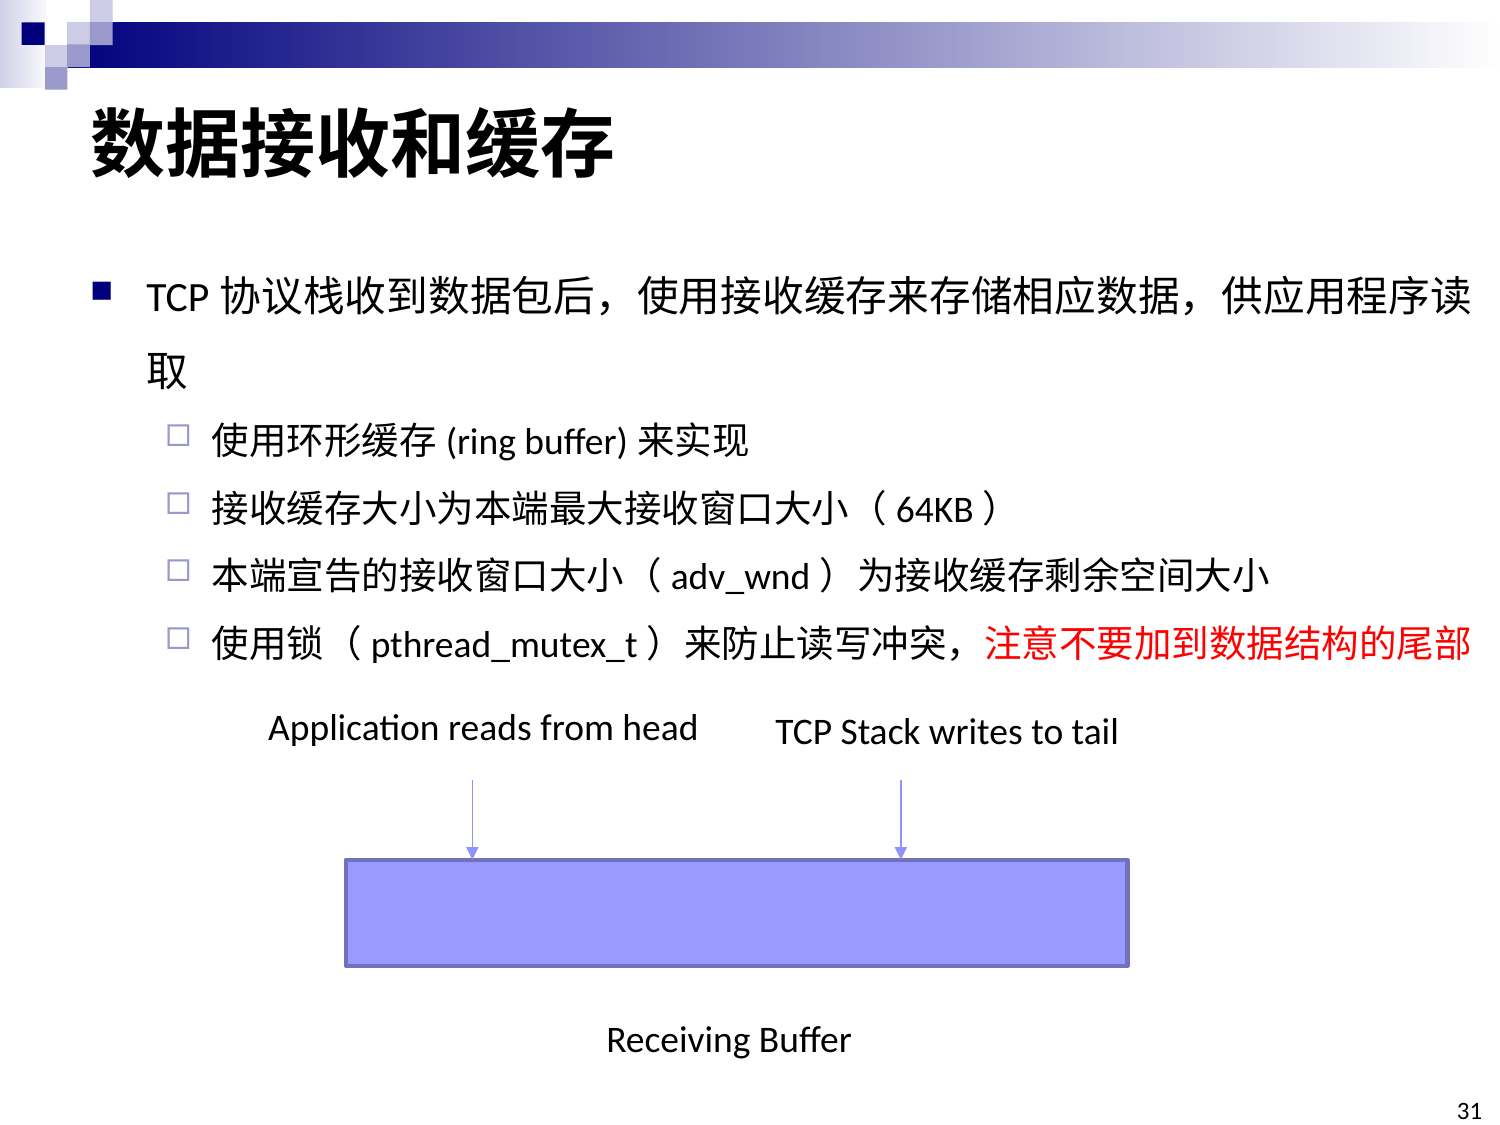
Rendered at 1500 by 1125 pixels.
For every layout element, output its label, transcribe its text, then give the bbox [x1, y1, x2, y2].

text_box [344, 858, 1130, 968]
list TCP协议栈收到数据包后，使用接收缓存来存储相应数据，供应用程序读取 使用环形缓存(ring buffer)来实现 接收缓存大小为本端最大接收窗口大小（64KB） 本端宣告的接收窗口大小（adv_wnd）为接收缓存剩余空间大小 使用锁（pthread_mutex_t）来防止读写冲突，注意不要加到数据结构的尾部 [75, 237, 1500, 1063]
title 数据接收和缓存 [75, 75, 1425, 209]
slide_number 31 [1448, 1100, 1483, 1125]
text_box TCP Stack writes to tail [760, 699, 1135, 760]
text_box Receiving Buffer [591, 1008, 868, 1068]
text_box Application reads from head [253, 695, 714, 756]
